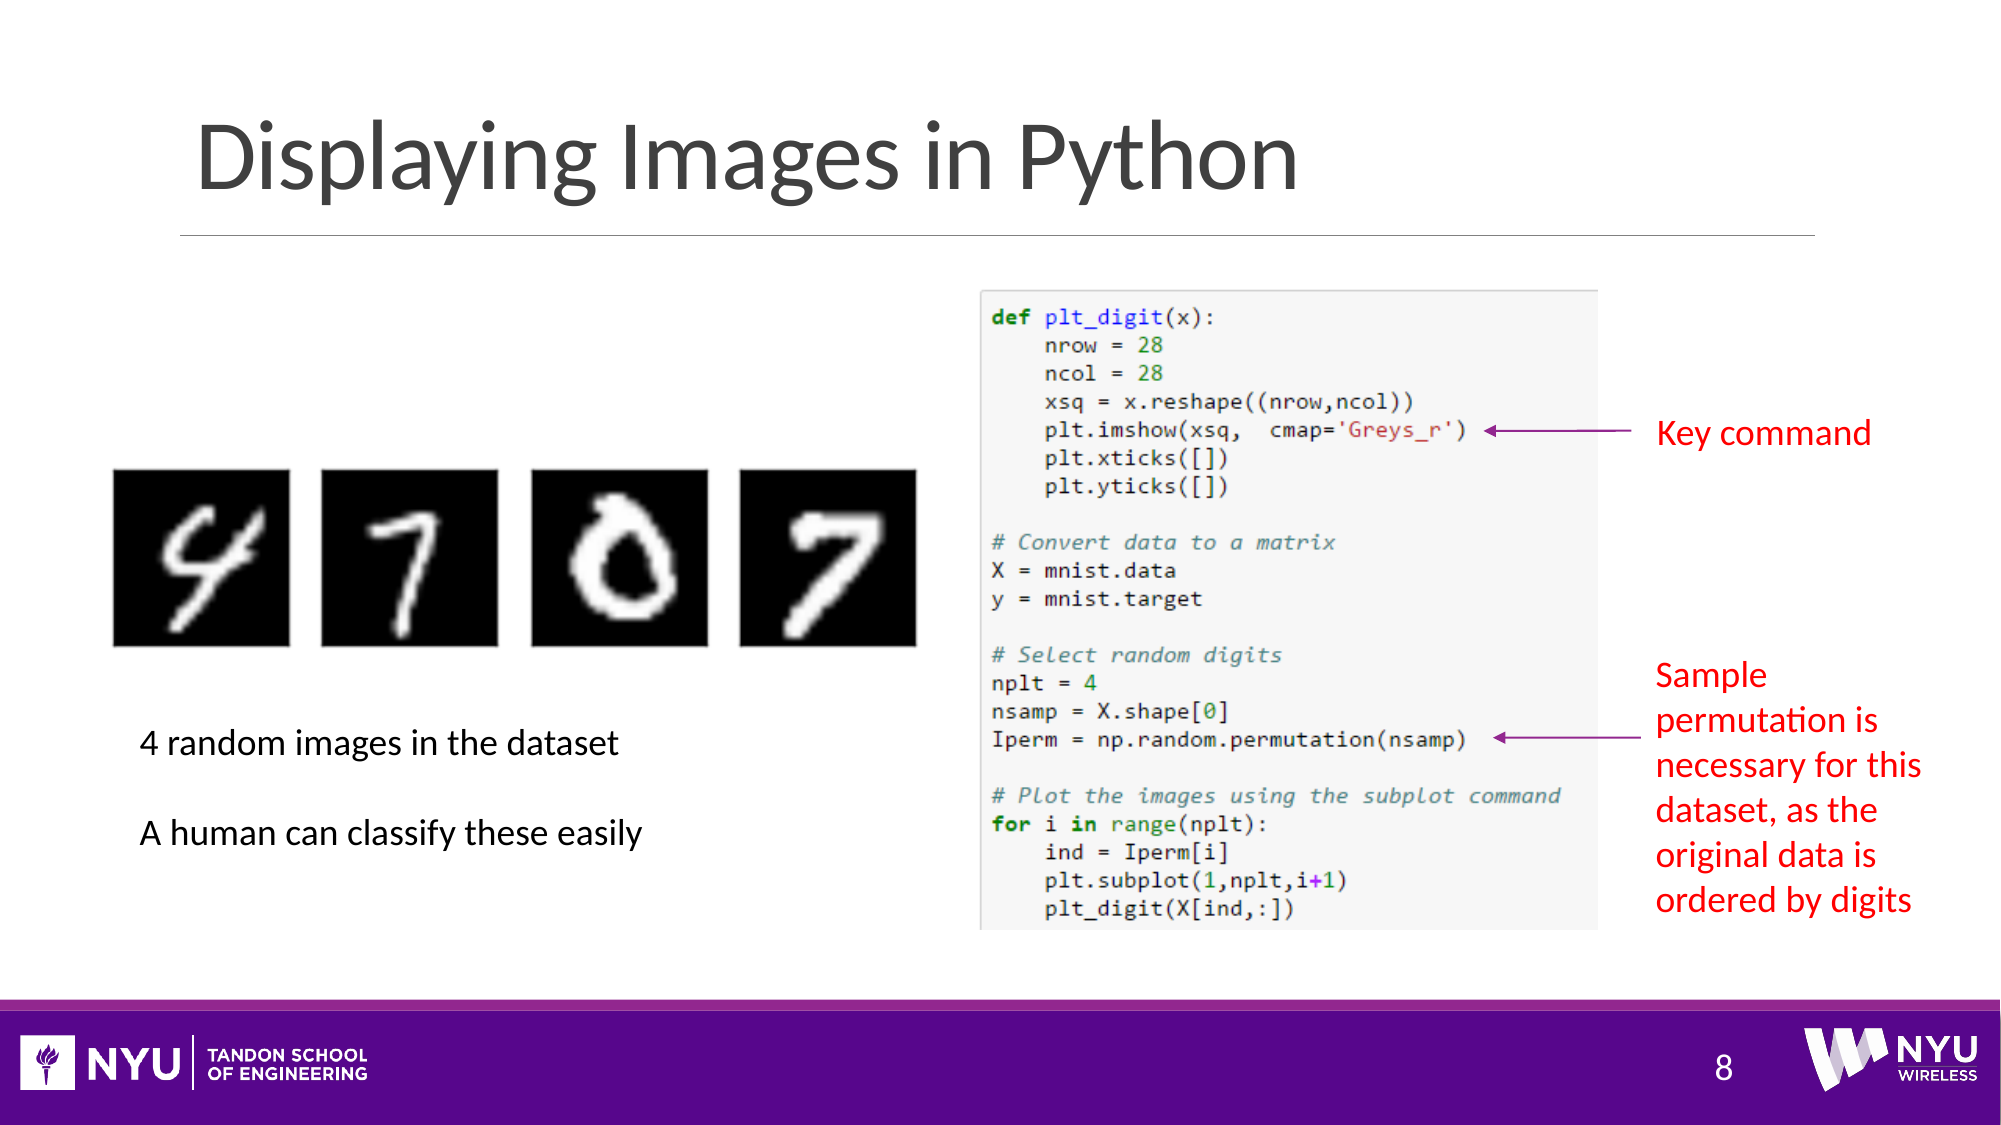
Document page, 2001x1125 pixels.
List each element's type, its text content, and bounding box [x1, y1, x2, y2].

slide_number 8 [1533, 1035, 1749, 1096]
text_box 4 random images in the dataset A human can classify these easily [124, 710, 659, 860]
title Displaying Images in Python [180, 47, 1830, 218]
picture [88, 449, 942, 684]
text_box Key command [1642, 400, 1888, 461]
text_box Sample permutation is necessary for this dataset, as the original data is ordered by digits [1640, 642, 1944, 928]
picture [973, 286, 1599, 931]
